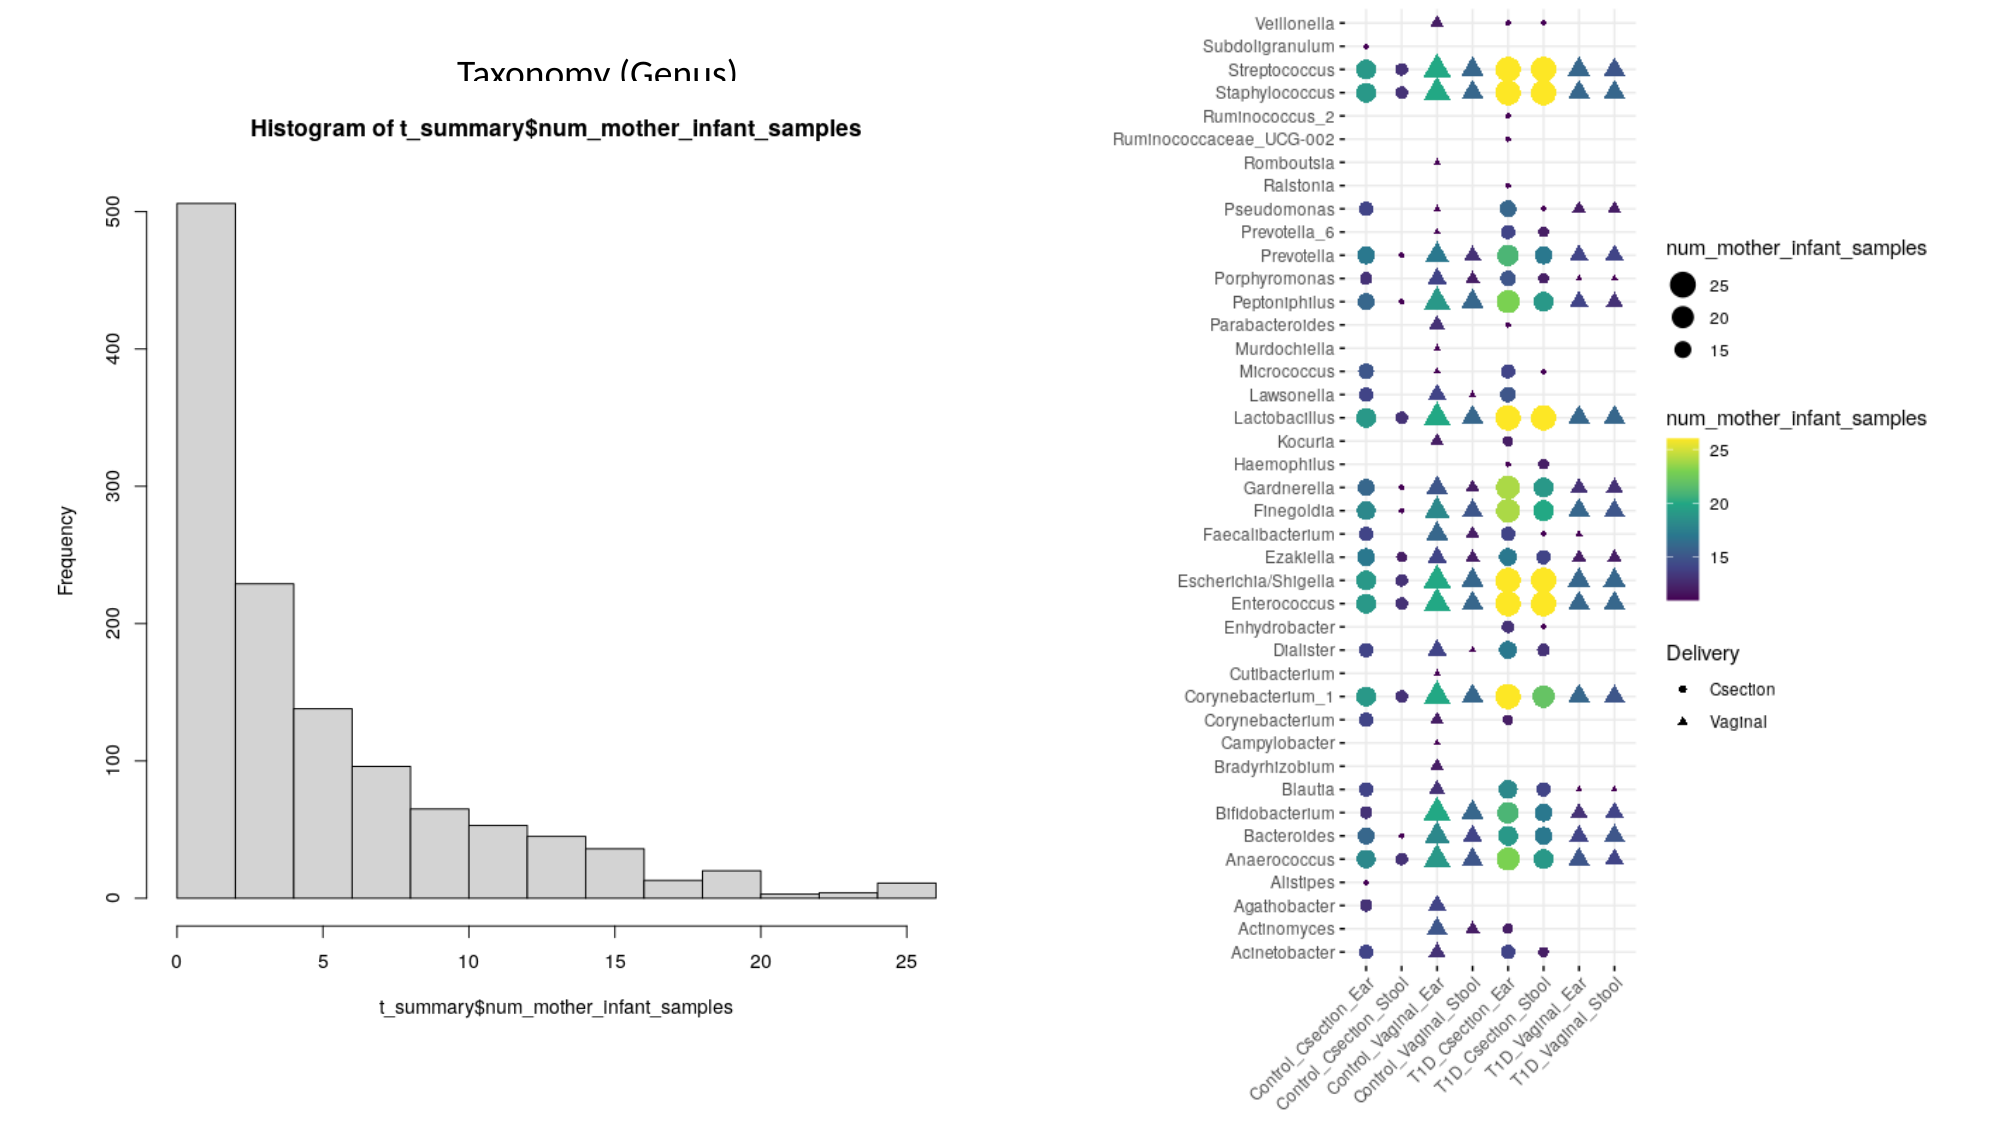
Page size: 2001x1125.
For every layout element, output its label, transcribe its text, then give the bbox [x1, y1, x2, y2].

text_box Taxonomy (Genus) [442, 41, 754, 81]
picture [1103, 0, 1948, 1125]
picture [52, 81, 1015, 1044]
